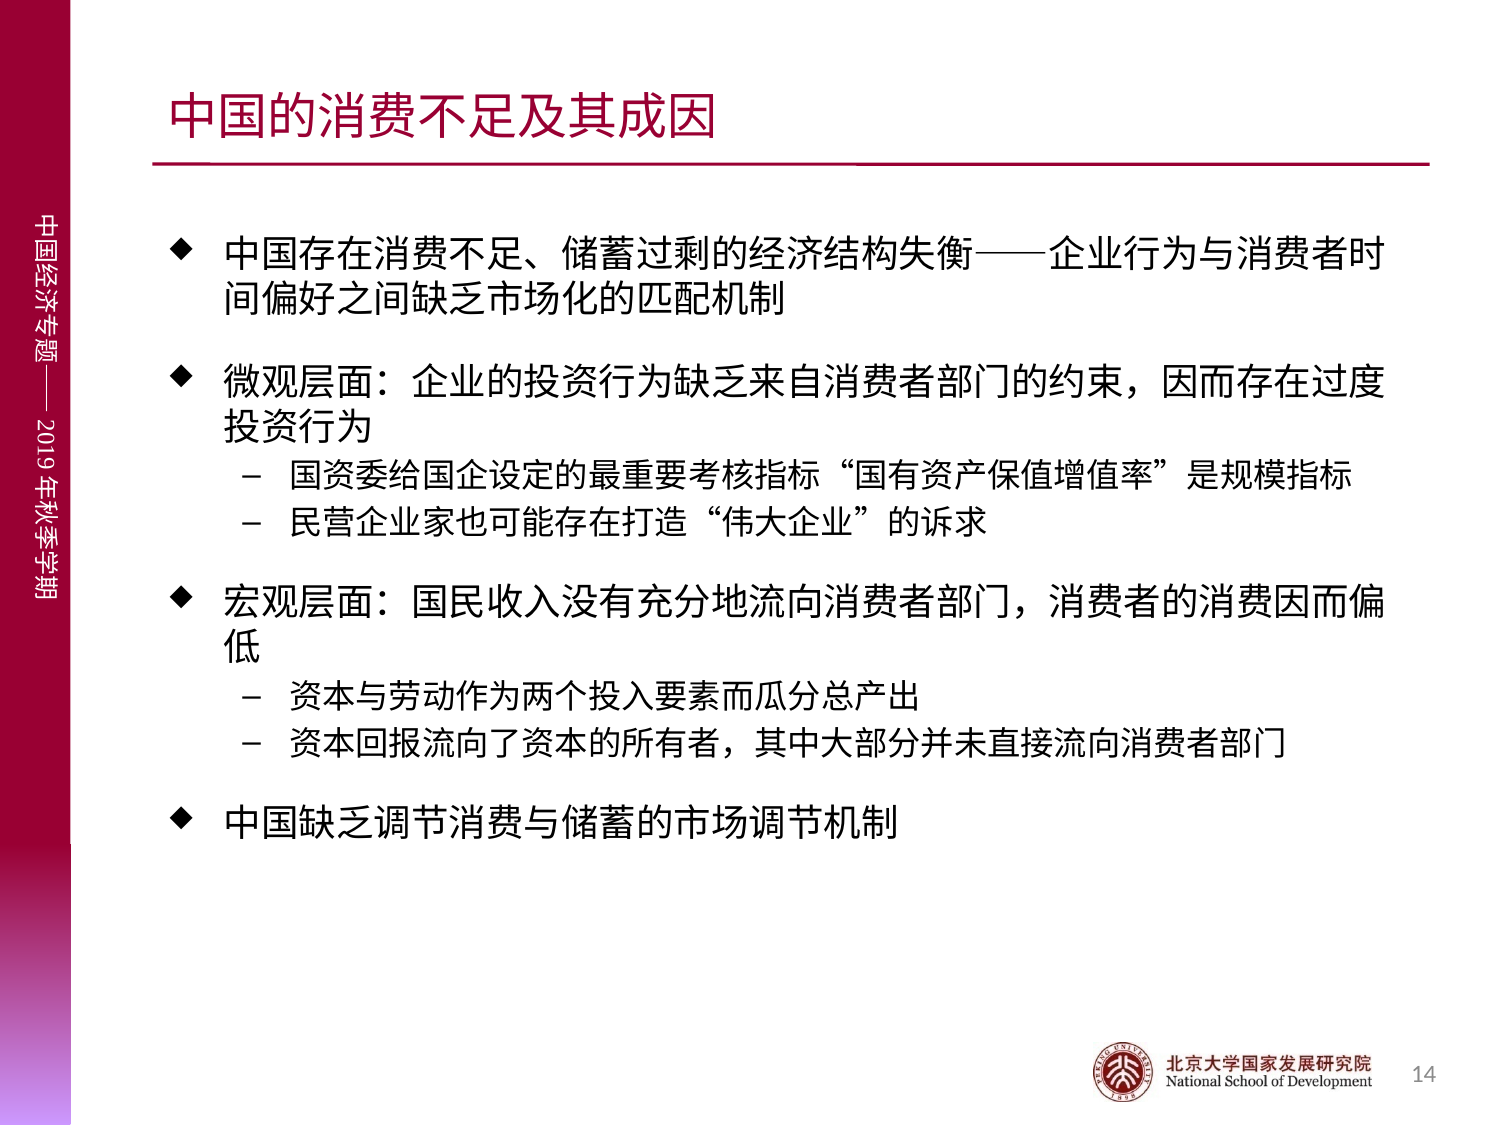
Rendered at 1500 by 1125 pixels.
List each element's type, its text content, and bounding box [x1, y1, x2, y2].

picture [1093, 1042, 1101, 1102]
slide_number 14 [1101, 1042, 1452, 1103]
title 中国的消费不足及其成因 [152, 0, 1426, 153]
list 中国存在消费不足、储蓄过剩的经济结构失衡——企业行为与消费者时间偏好之间缺乏市场化的匹配机制 微观层面：企业的投资行为缺乏来自消费者部门的约束，因而存在过度投资行为 国资委给国企设定的最重要考核指标“国有资产保值增值率”是规模指标 民营企业家也可能存在打造“伟大企业”的诉求 宏观层面：国民收入没有充分地流向消费者部门，消费者的消费因而偏低 资本与劳动作为两个投入要素而瓜分总产出 资本回报流向了资本的所有者，其中大部分并未直接流向消费者部门 中国缺乏调节消费与储蓄的市场调节机制 [152, 222, 1430, 997]
